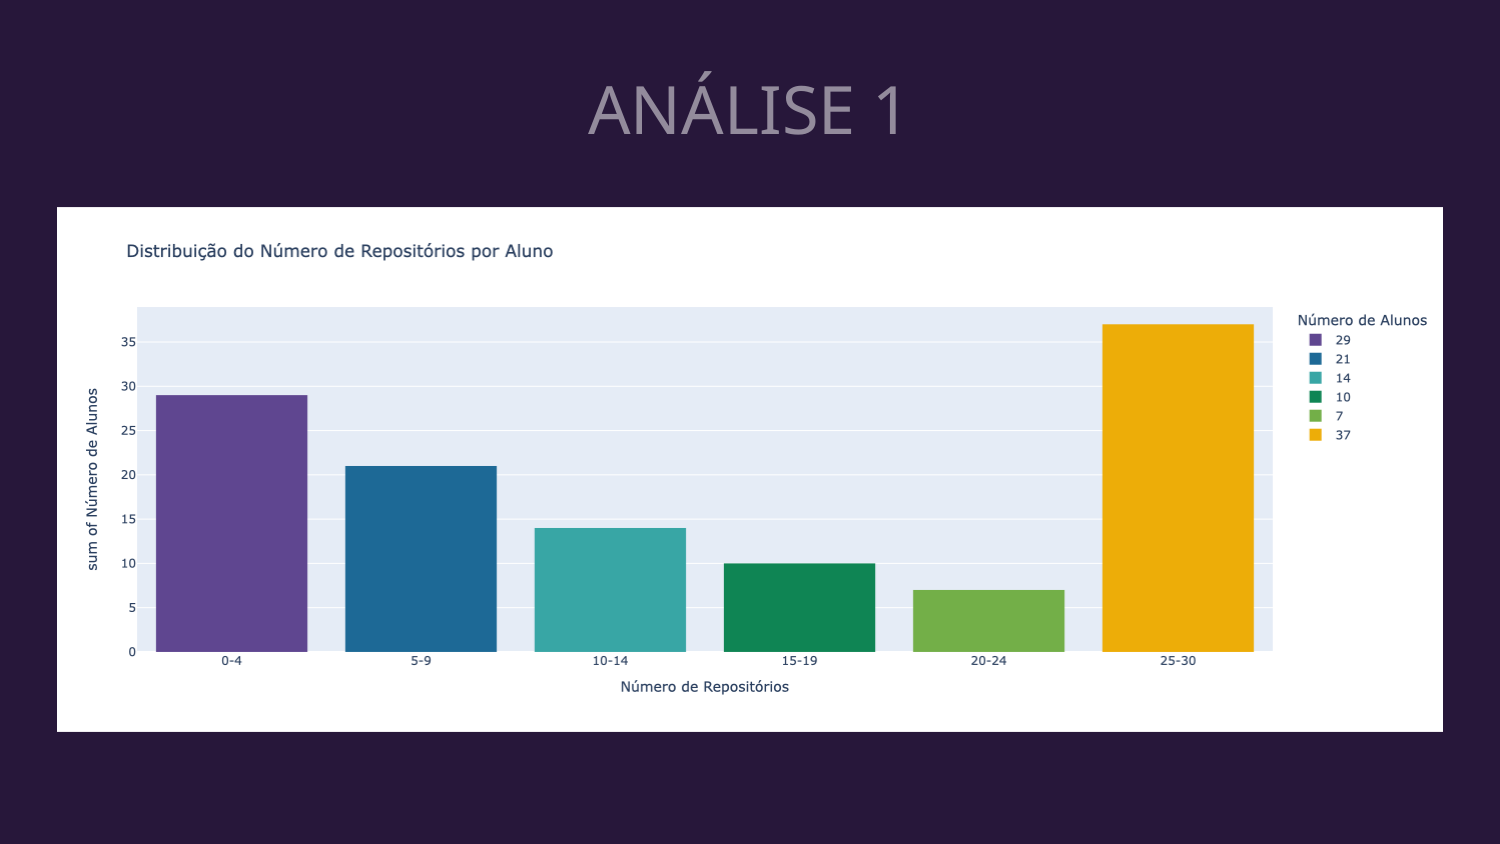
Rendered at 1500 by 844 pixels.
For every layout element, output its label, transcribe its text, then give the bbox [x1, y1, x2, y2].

picture [57, 206, 1443, 732]
title ANÁLISE 1 [118, 53, 1382, 148]
